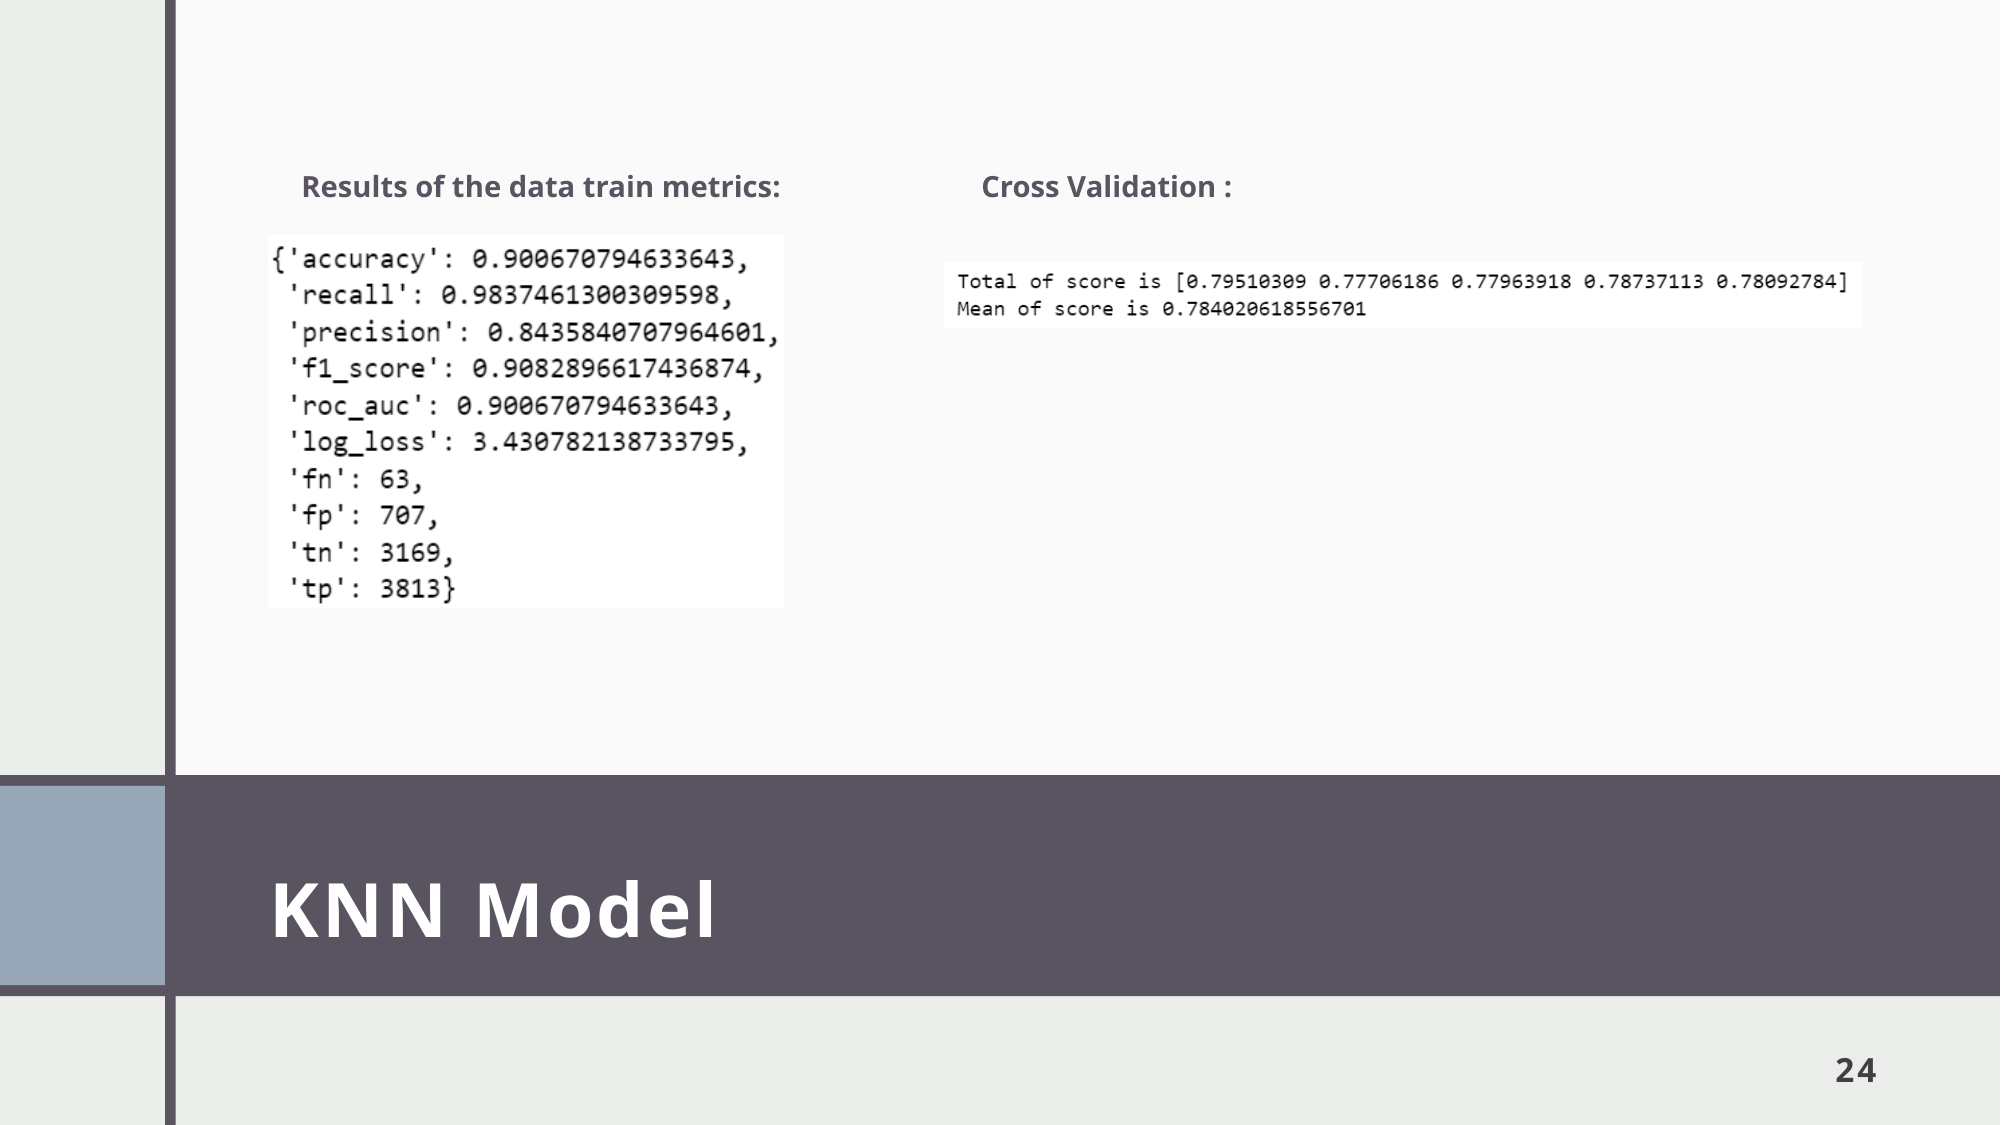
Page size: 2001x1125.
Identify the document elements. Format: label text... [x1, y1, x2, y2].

slide_number 24 [1733, 1035, 1895, 1110]
title KNN Model [251, 799, 1895, 969]
text_box Results of the data train metrics: [286, 160, 796, 211]
picture [944, 261, 1862, 328]
picture [268, 235, 784, 609]
text_box Cross Validation : [966, 160, 1248, 211]
